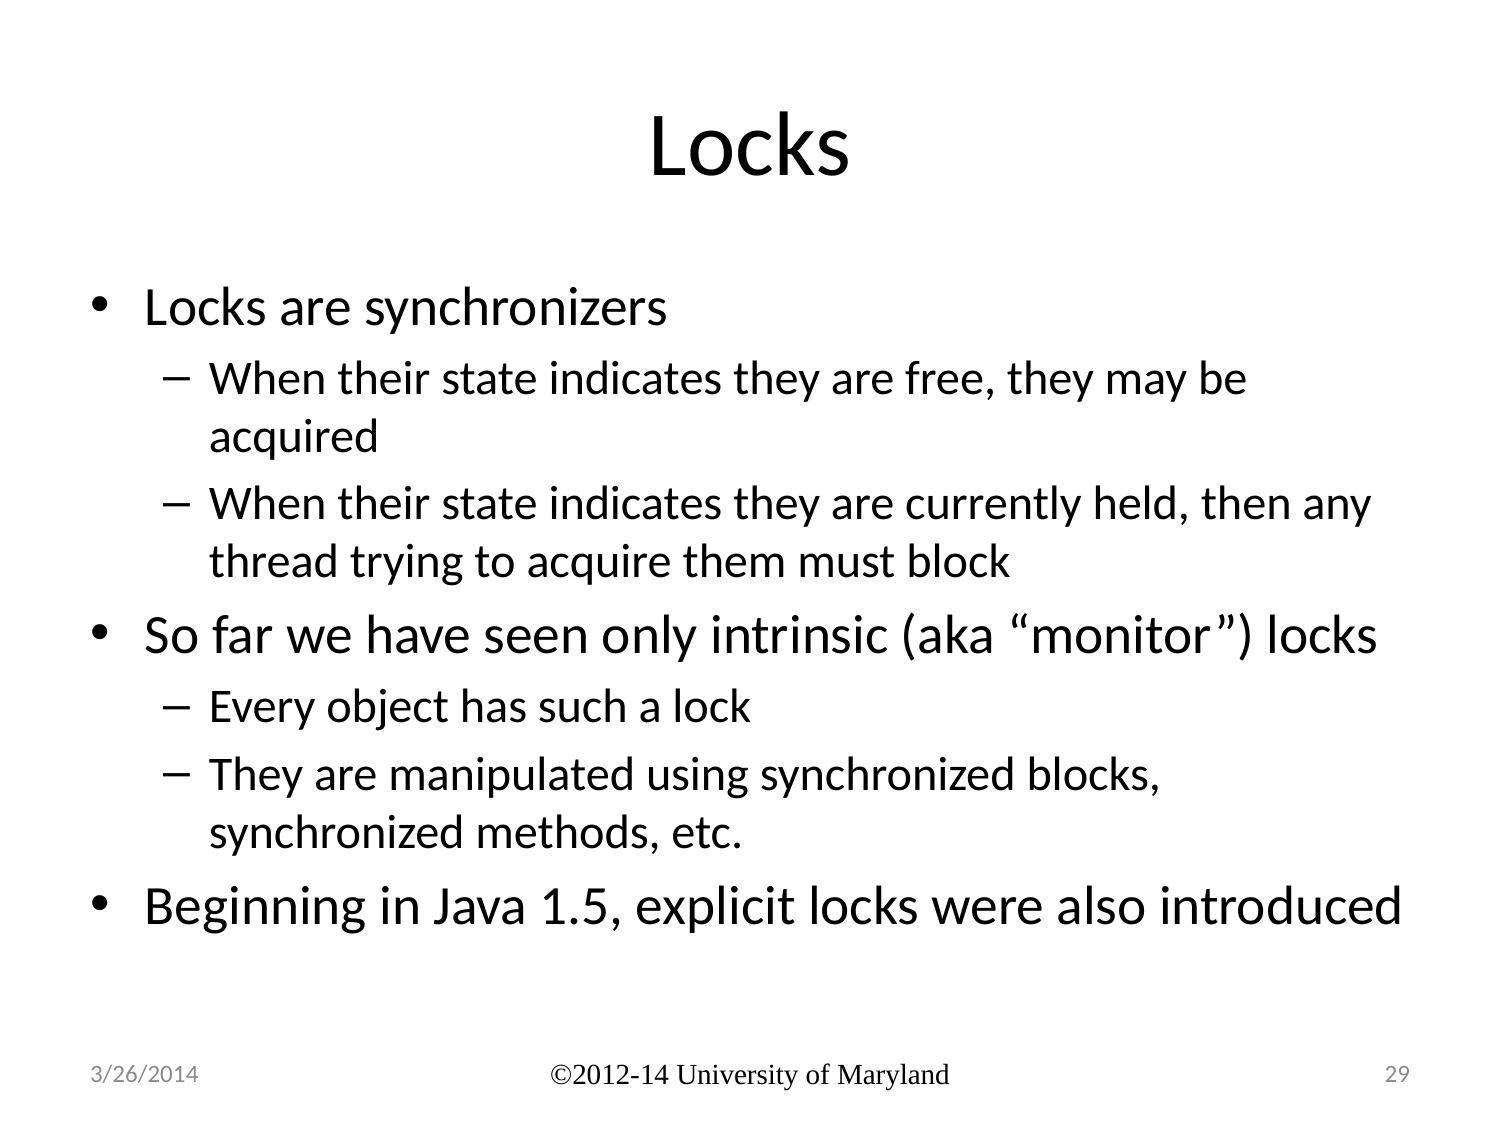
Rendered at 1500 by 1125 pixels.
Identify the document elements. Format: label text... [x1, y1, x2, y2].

footer ©2012-14 University of Maryland [512, 1042, 988, 1103]
title Locks [75, 45, 1425, 233]
slide_number 29 [1074, 1042, 1425, 1103]
list Locks are synchronizers When their state indicates they are free, they may be acquired When their state indicates they are currently held, then any thread trying to acquire them must block So far we have seen only intrinsic (aka “monitor”) locks Every object has such a lock They are manipulated using synchronized blocks, synchronized methods, etc. Beginning in Java 1.5, explicit locks were also introduced [75, 262, 1425, 1005]
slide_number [75, 1042, 425, 1103]
